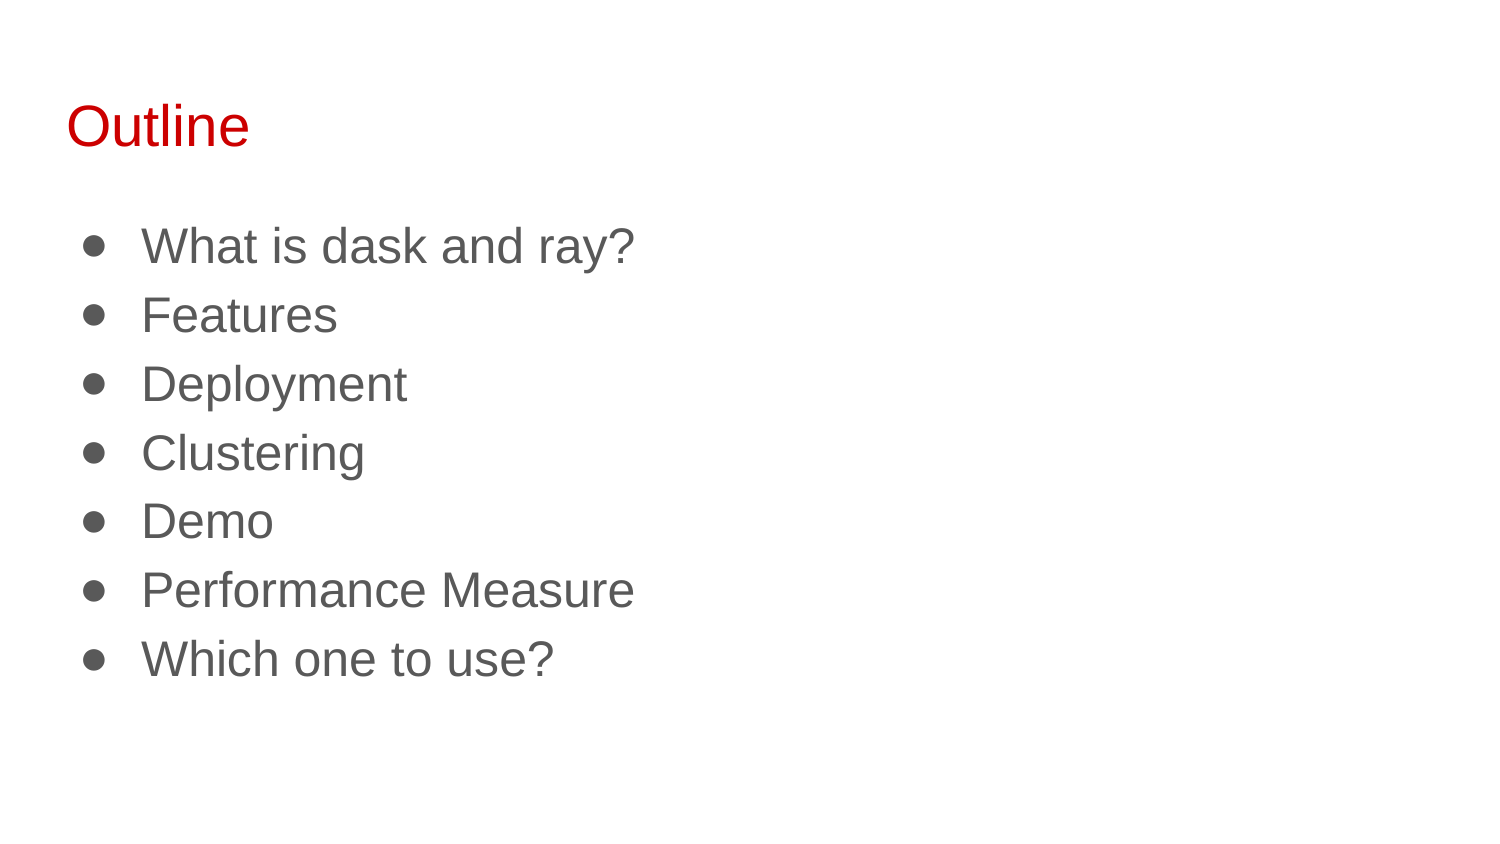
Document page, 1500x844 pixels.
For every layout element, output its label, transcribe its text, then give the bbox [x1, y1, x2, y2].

title Outline [51, 72, 1449, 167]
list What is dask and ray? Features Deployment Clustering Demo Performance Measure Which one to use? [51, 189, 750, 750]
